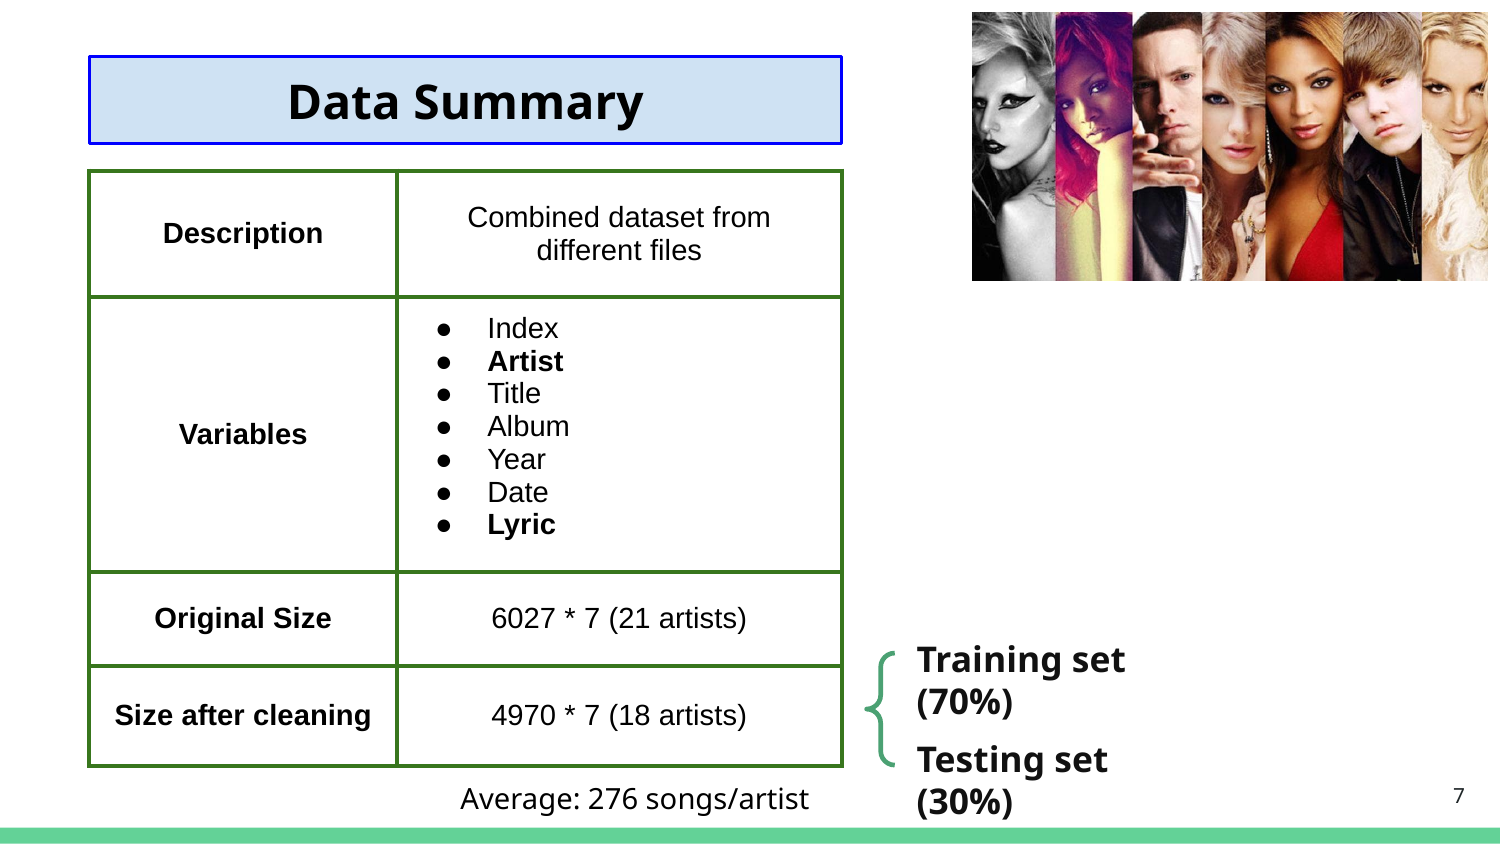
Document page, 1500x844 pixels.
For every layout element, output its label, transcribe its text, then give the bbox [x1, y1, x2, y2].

text_box Average: 276 songs/artist [445, 765, 878, 831]
table_header Description [91, 173, 395, 295]
table_cell Index Artist Title Album Year Date Lyric [399, 299, 840, 570]
table_cell 6027 * 7 (21 artists) [399, 574, 840, 664]
table_cell Variables [91, 299, 395, 570]
table_header Combined dataset from different files [399, 173, 840, 295]
picture [972, 12, 1488, 281]
text_box Data Summary [89, 56, 842, 144]
table_cell Original Size [91, 574, 395, 664]
text_box Testing set (30%) [901, 721, 1210, 837]
table_cell 4970 * 7 (18 artists) [399, 668, 840, 764]
table_cell Size after cleaning [91, 668, 395, 764]
slide_number 7 [1389, 764, 1480, 830]
text_box Training set (70%) [901, 621, 1230, 737]
text_box [866, 653, 895, 766]
